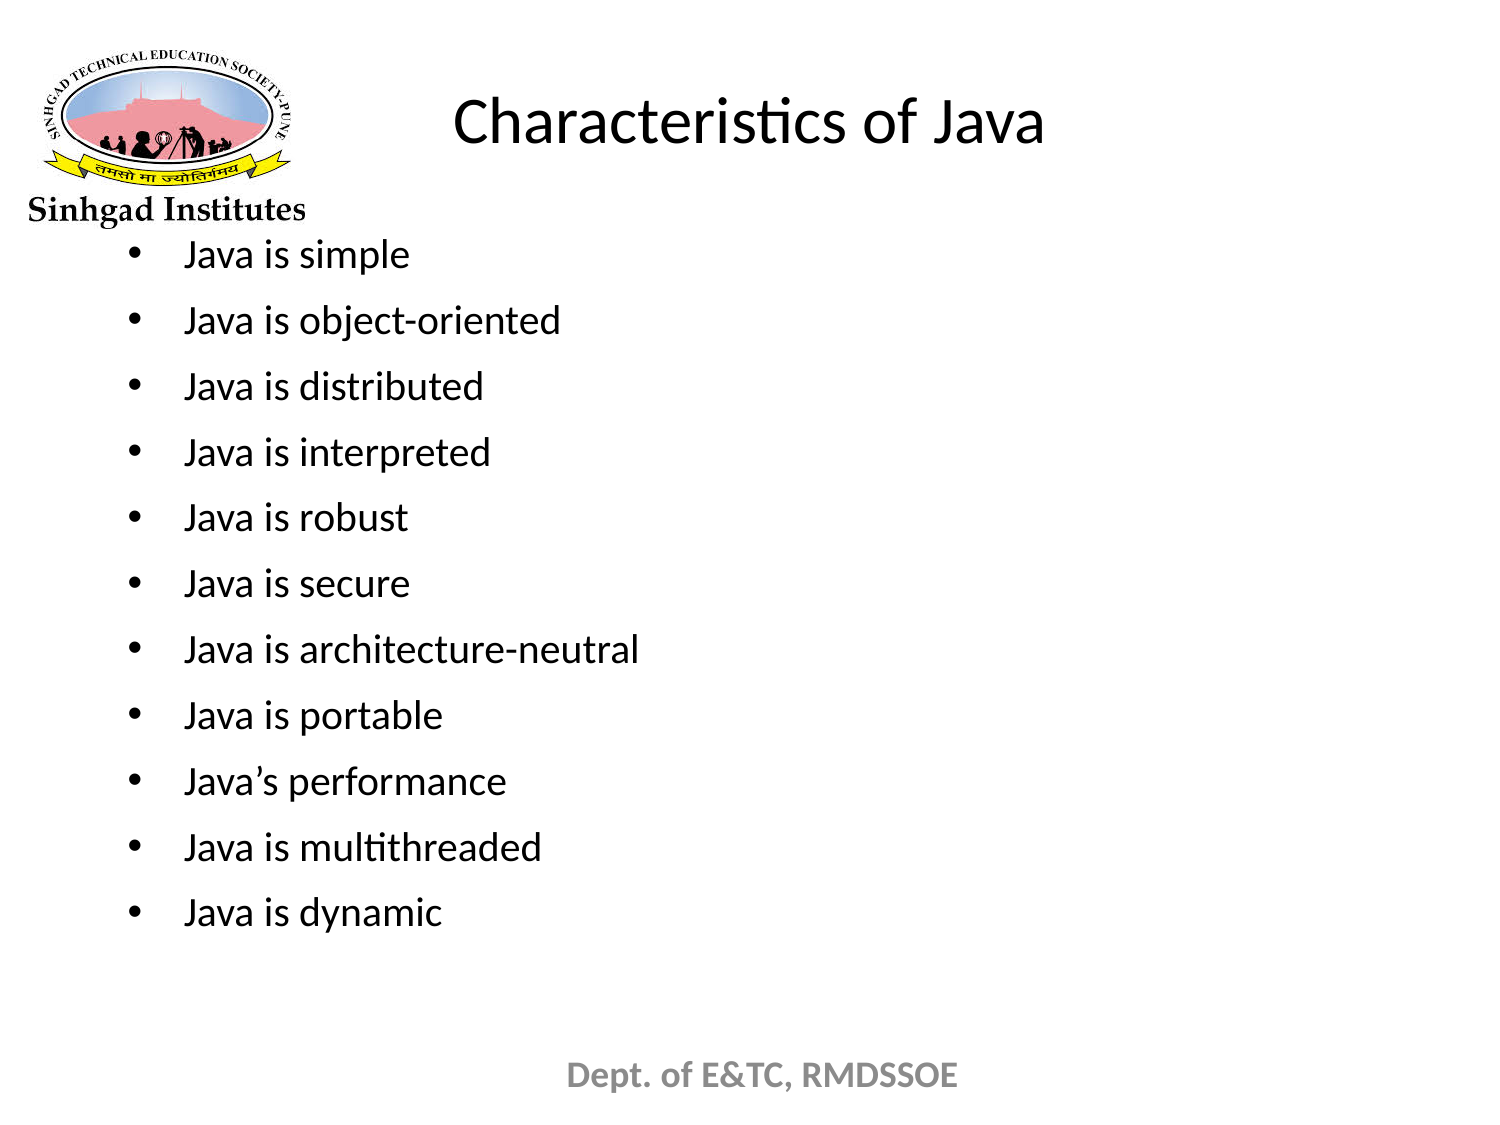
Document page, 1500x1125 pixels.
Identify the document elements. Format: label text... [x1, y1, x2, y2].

footer Dept. of E&TC, RMDSSOE [62, 1042, 1463, 1103]
picture [29, 50, 112, 229]
title Characteristics of Java [112, 0, 1388, 224]
list Java is simple Java is object-oriented Java is distributed Java is interpreted Java is robust Java is secure Java is architecture-neutral Java is portable Java’s performance Java is multithreaded Java is dynamic [112, 224, 1388, 1038]
